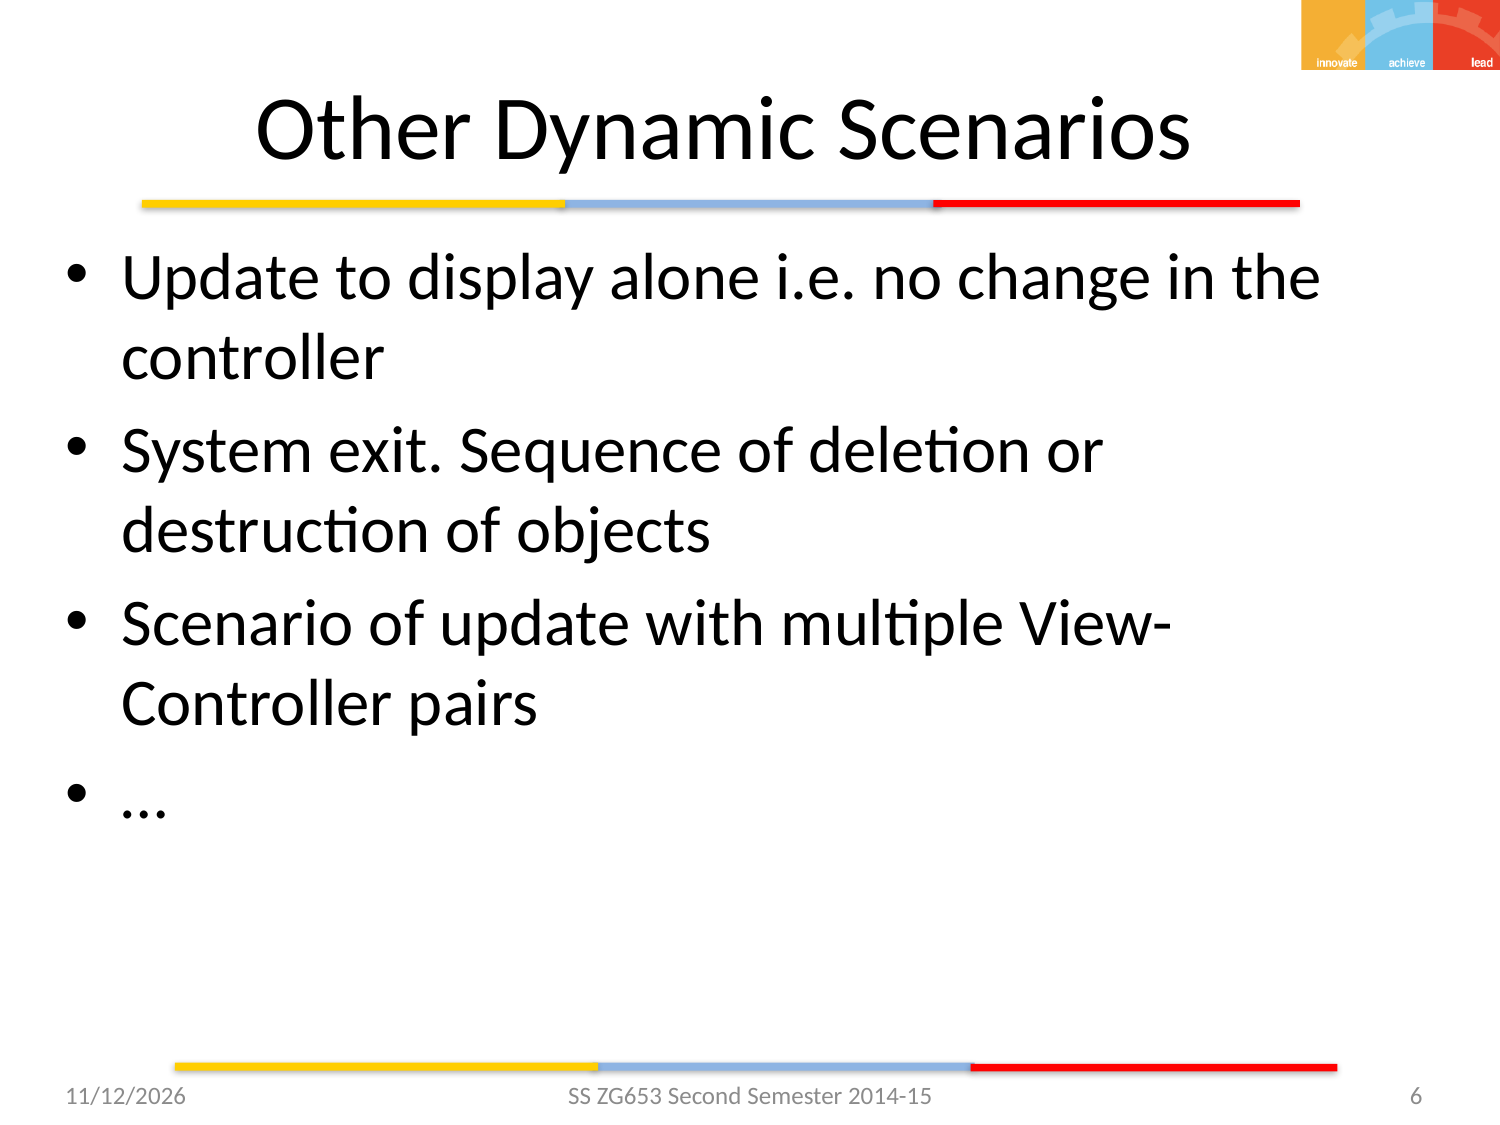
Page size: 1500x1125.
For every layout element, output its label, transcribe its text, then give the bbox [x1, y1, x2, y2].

slide_number 6 [1087, 1065, 1438, 1125]
picture [1301, 0, 1500, 70]
list Update to display alone i.e. no change in the controller System exit. Sequence of deletion or destruction of objects Scenario of update with multiple View-Controller pairs … [49, 224, 1426, 1051]
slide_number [50, 1065, 400, 1125]
footer SS ZG653 Second Semester 2014-15 [513, 1065, 989, 1125]
title Other Dynamic Scenarios [49, 45, 1401, 201]
